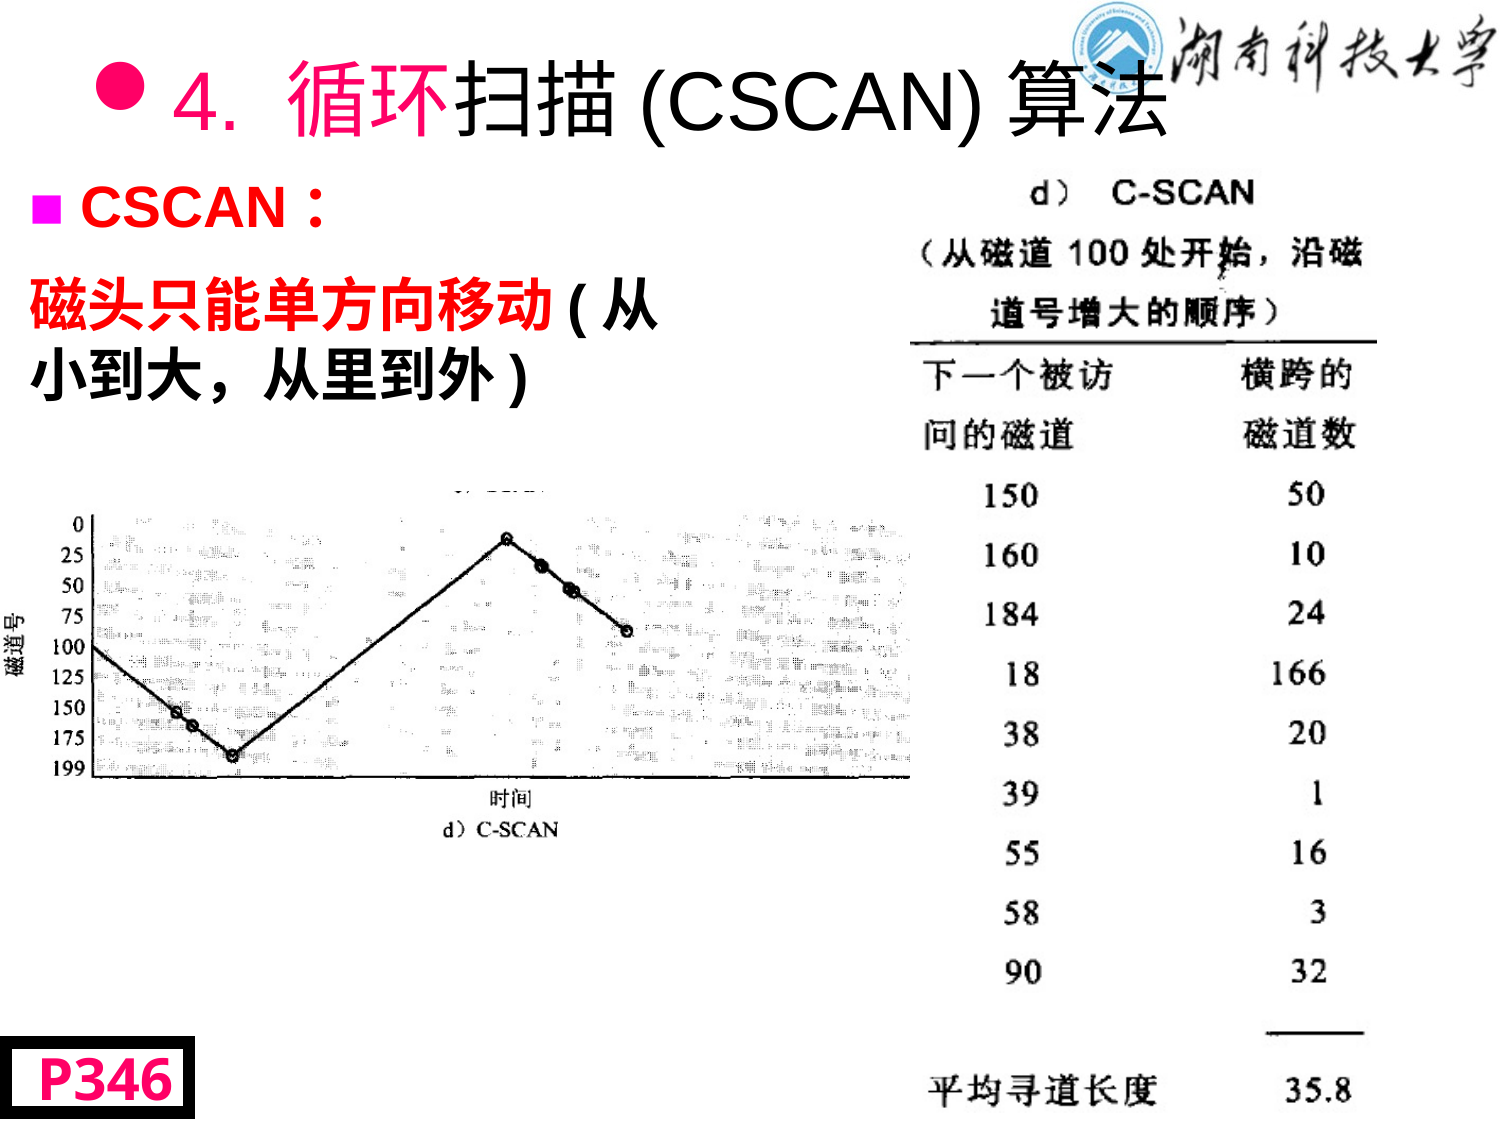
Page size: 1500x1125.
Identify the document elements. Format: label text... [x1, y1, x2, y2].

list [910, 168, 1377, 1113]
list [0, 491, 910, 847]
text_box P346 [5, 1042, 190, 1113]
title 4. 循环扫描(CSCAN)算法 [74, 44, 1426, 150]
text_box ■ CSCAN： 磁头只能单方向移动(从小到大，从里到外) [29, 168, 703, 408]
picture [1069, 0, 1500, 97]
